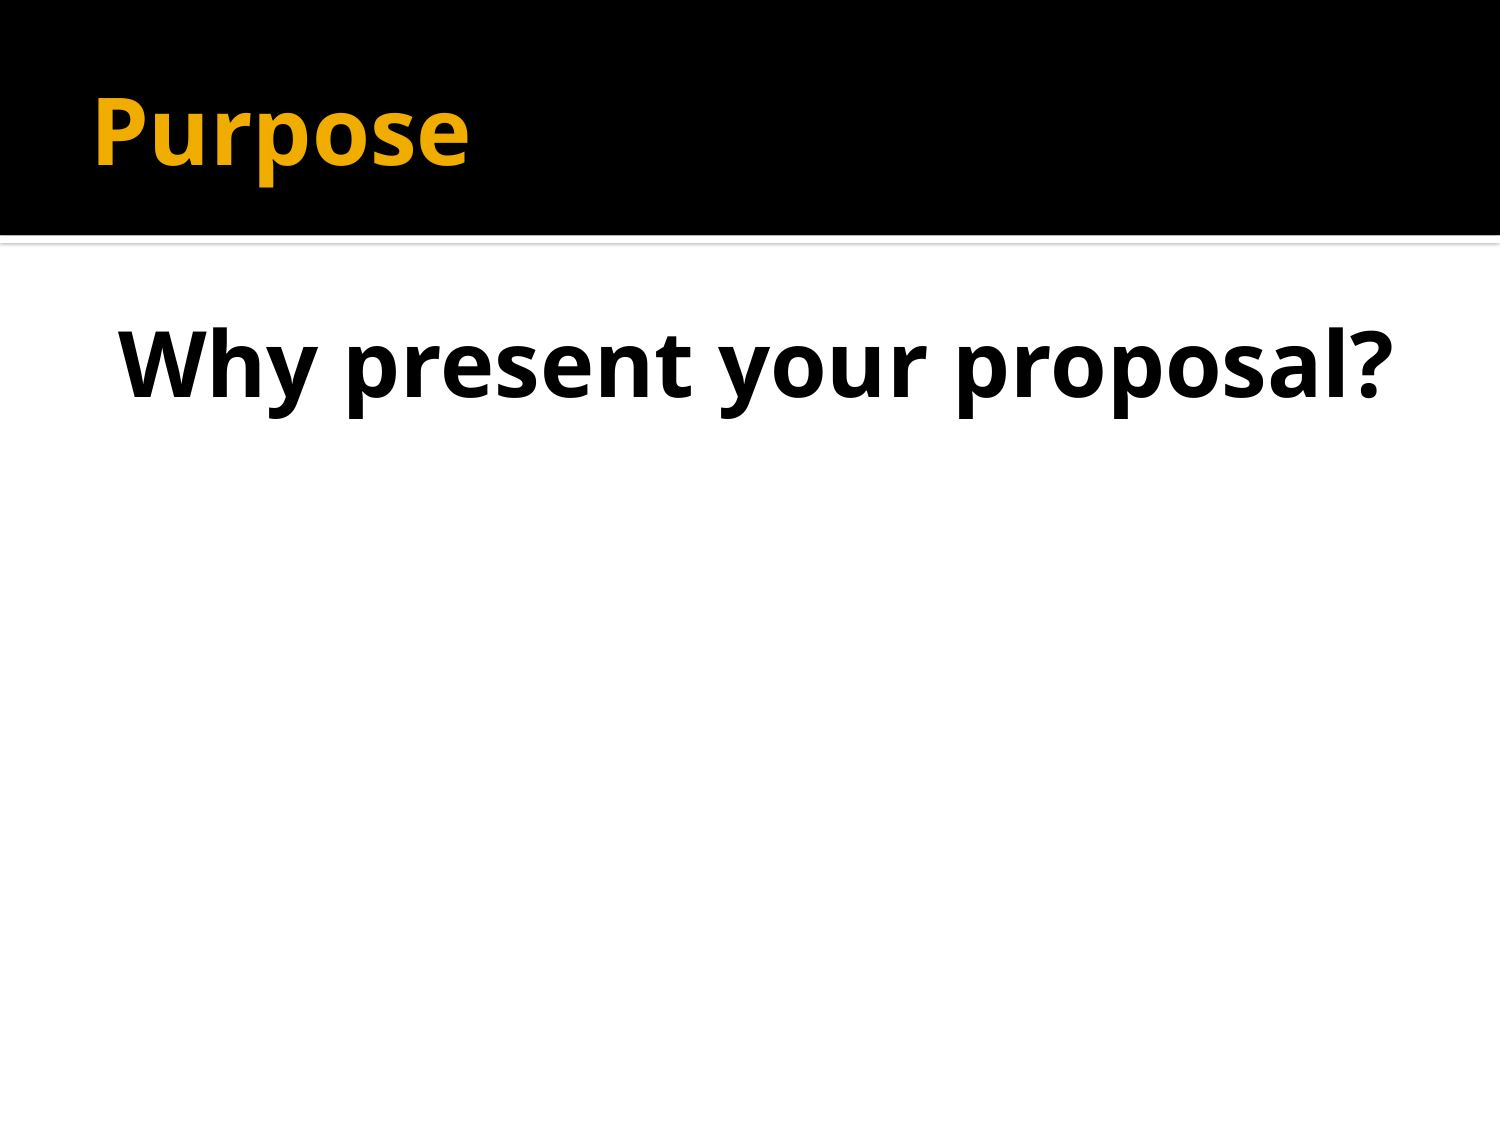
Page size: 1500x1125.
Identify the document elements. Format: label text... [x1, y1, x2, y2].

title Purpose [75, 25, 1425, 231]
list Why present your proposal? [75, 291, 1425, 1050]
